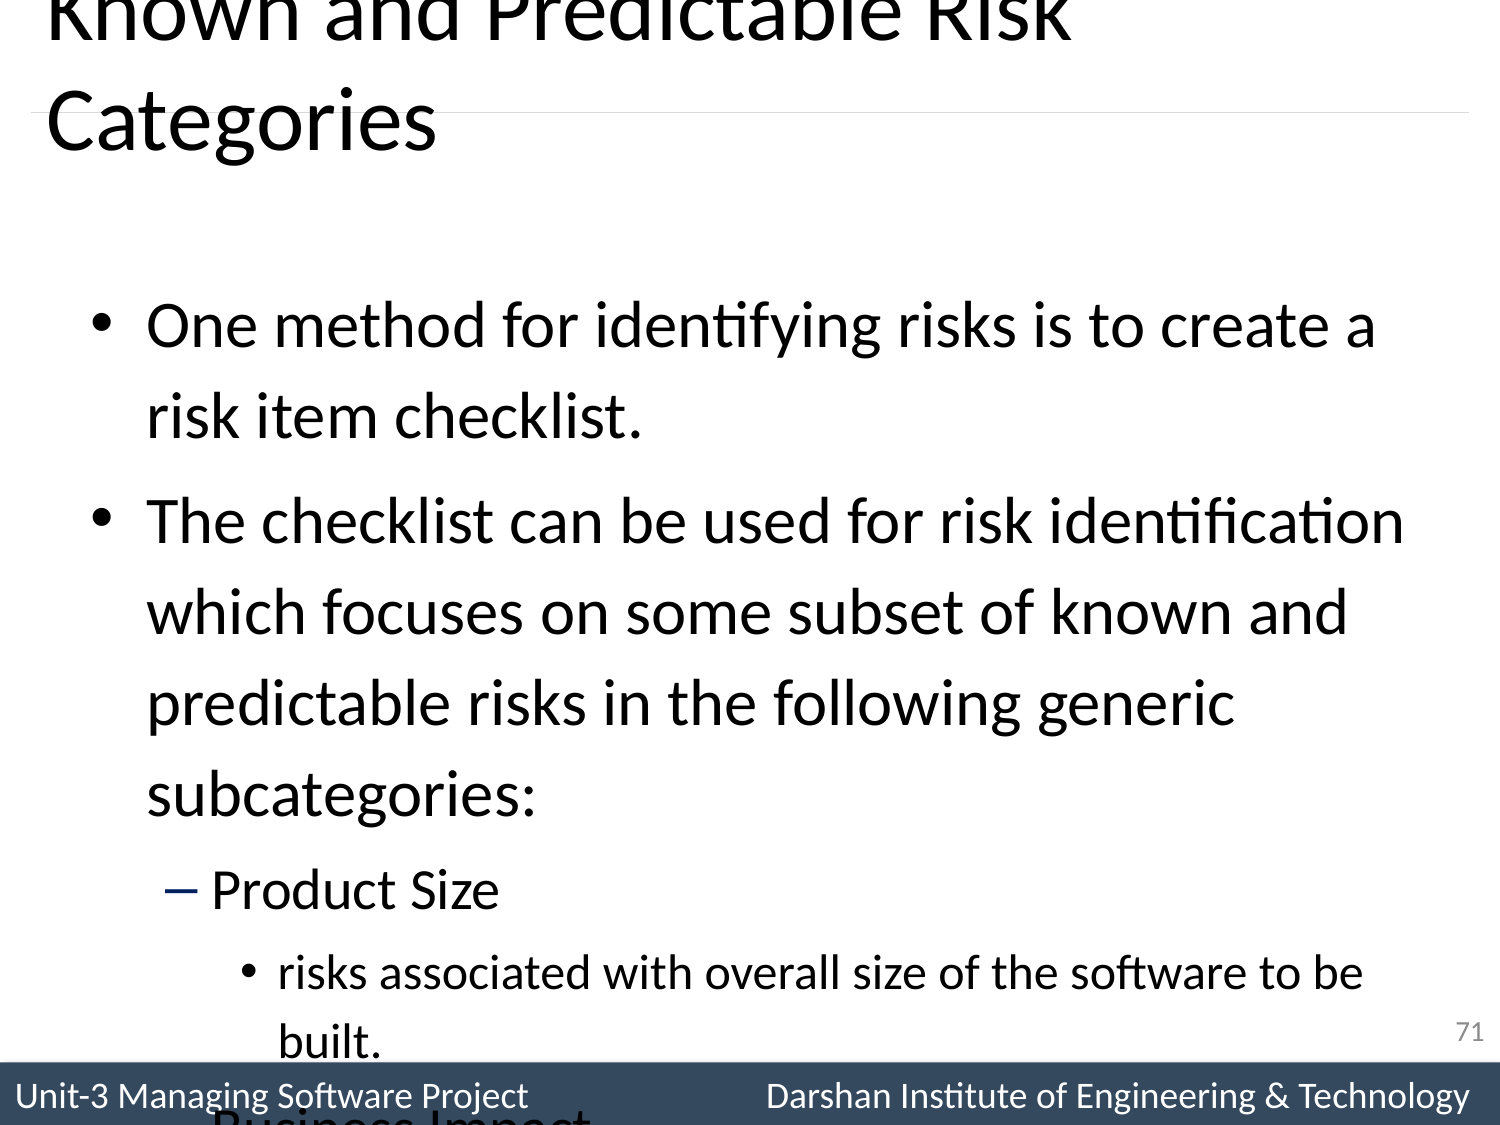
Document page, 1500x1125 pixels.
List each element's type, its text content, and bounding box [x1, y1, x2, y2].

slide_number 71 [1149, 999, 1500, 1060]
title Known and Predictable Risk Categories [31, 0, 1469, 125]
list One method for identifying risks is to create a risk item checklist. The checklist can be used for risk identification which focuses on some subset of known and predictable risks in the following generic subcategories: Product Size risks associated with overall size of the software to be built. Business Impact risks associated with constraints imposed by management or the marketplace. Customer Characteristics risks associated with sophistication of the customer and the developer's ability to communicate with the customer in a timely manner. [75, 262, 1425, 1005]
